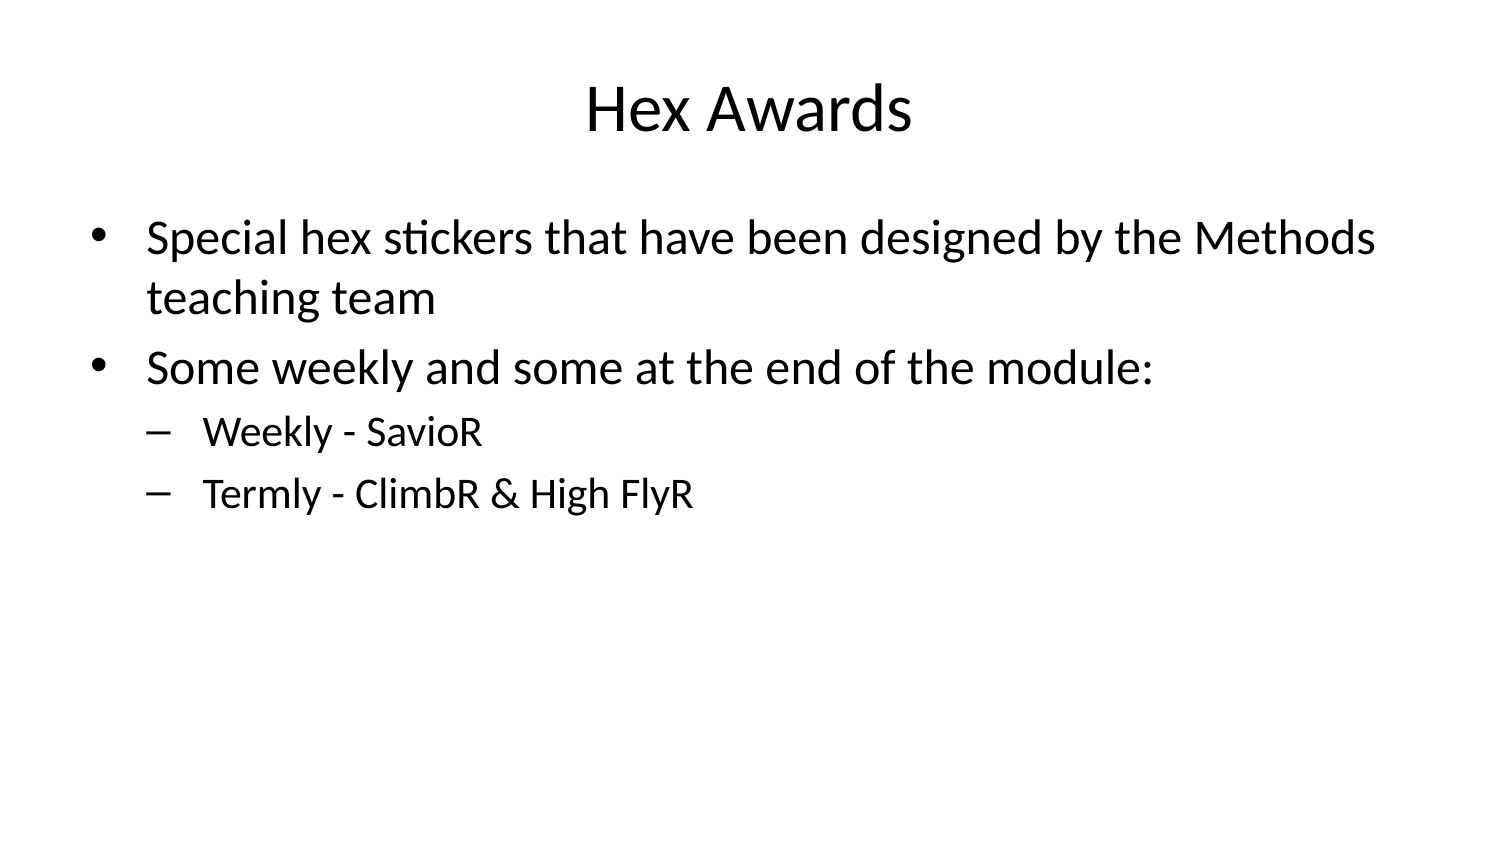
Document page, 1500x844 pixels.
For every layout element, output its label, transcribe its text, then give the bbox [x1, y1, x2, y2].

title Hex Awards [75, 33, 1425, 175]
list Special hex stickers that have been designed by the Methods teaching team Some weekly and some at the end of the module: Weekly - SavioR Termly - ClimbR & High FlyR [75, 196, 1425, 754]
